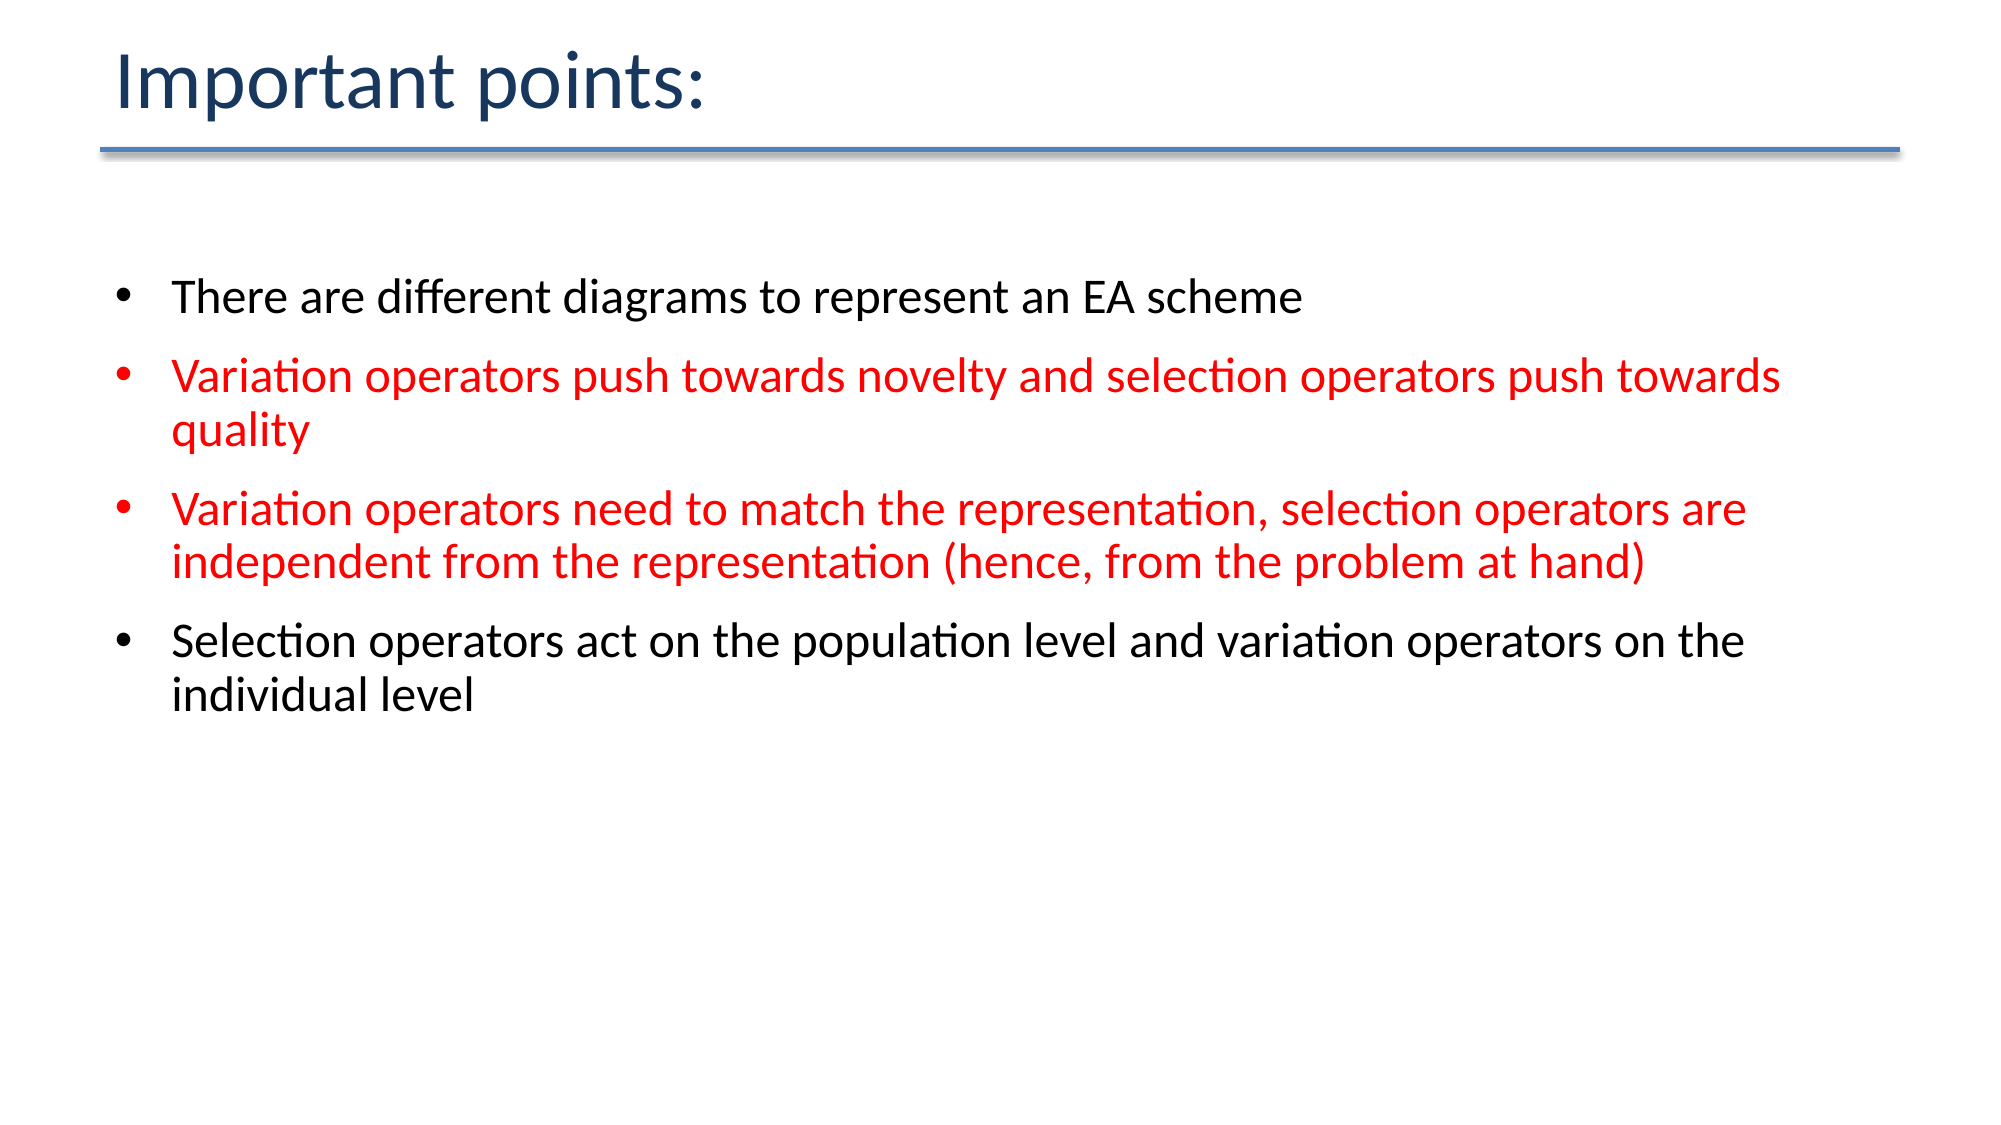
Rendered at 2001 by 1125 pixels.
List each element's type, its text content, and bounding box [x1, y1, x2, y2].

list There are different diagrams to represent an EA scheme Variation operators push towards novelty and selection operators push towards quality Variation operators need to match the representation, selection operators are independent from the representation (hence, from the problem at hand) Selection operators act on the population level and variation operators on the individual level [99, 262, 1900, 1060]
title Important points: [99, 3, 1900, 147]
